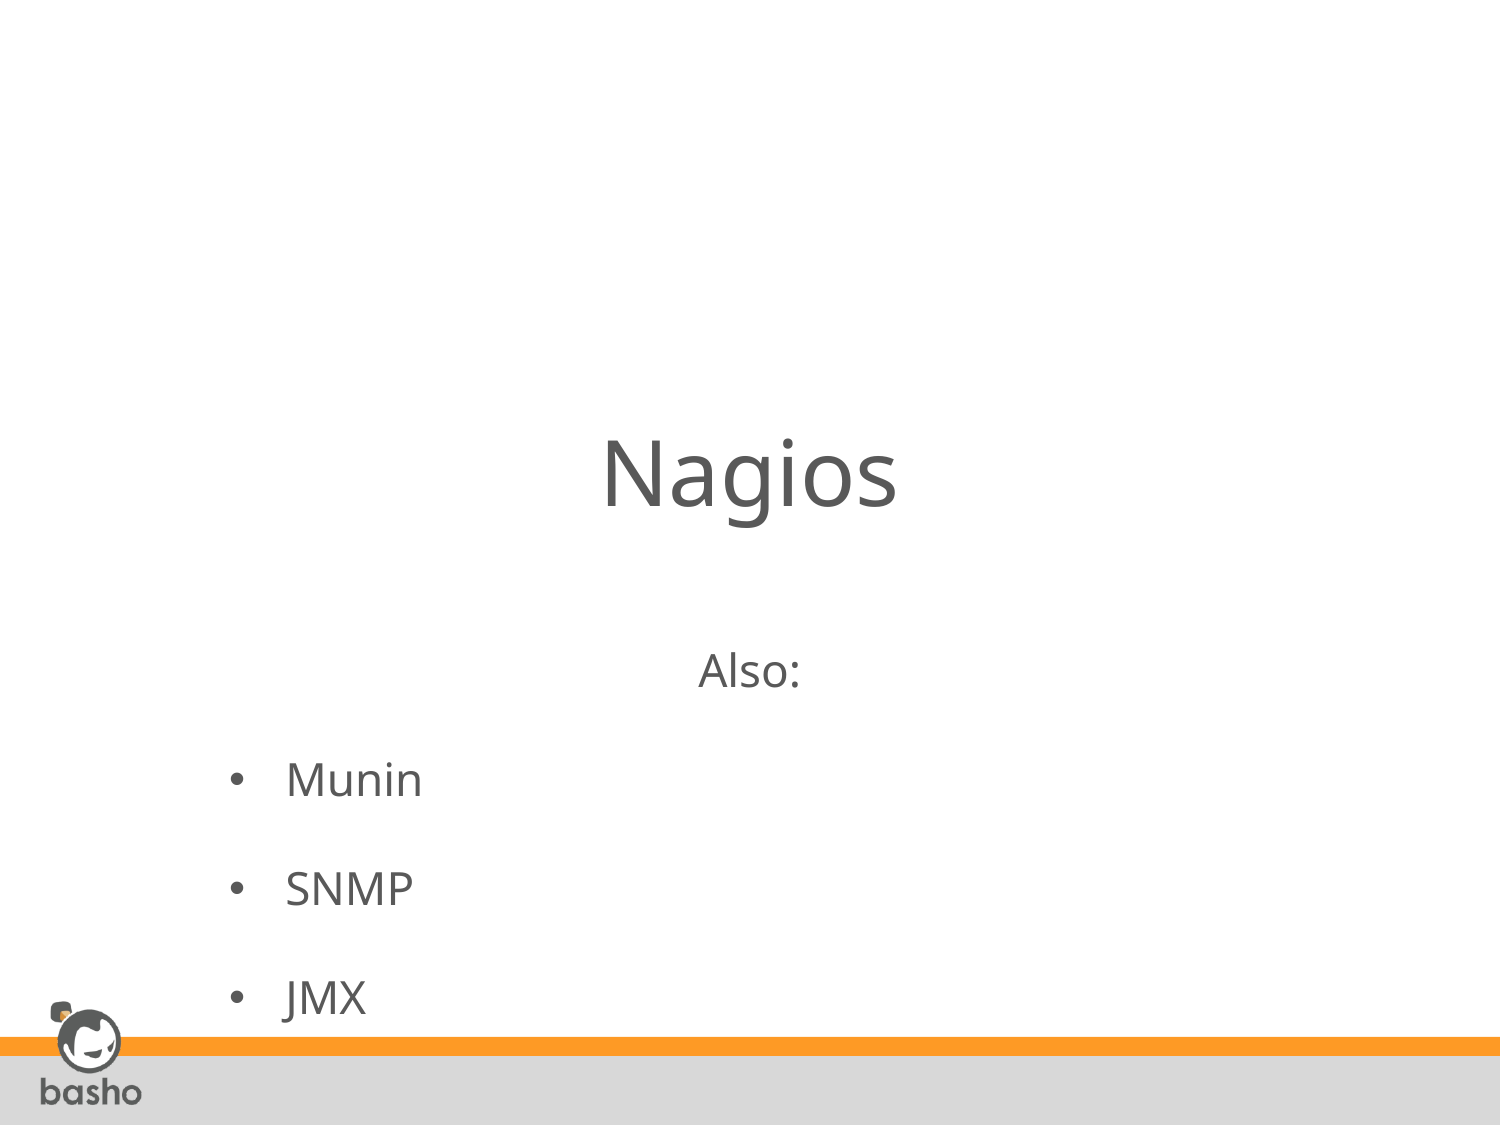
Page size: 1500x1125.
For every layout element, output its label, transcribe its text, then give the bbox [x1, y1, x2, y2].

title Nagios [112, 302, 1388, 638]
picture [38, 1001, 144, 1115]
list Also: Munin SNMP JMX [225, 637, 1275, 1125]
